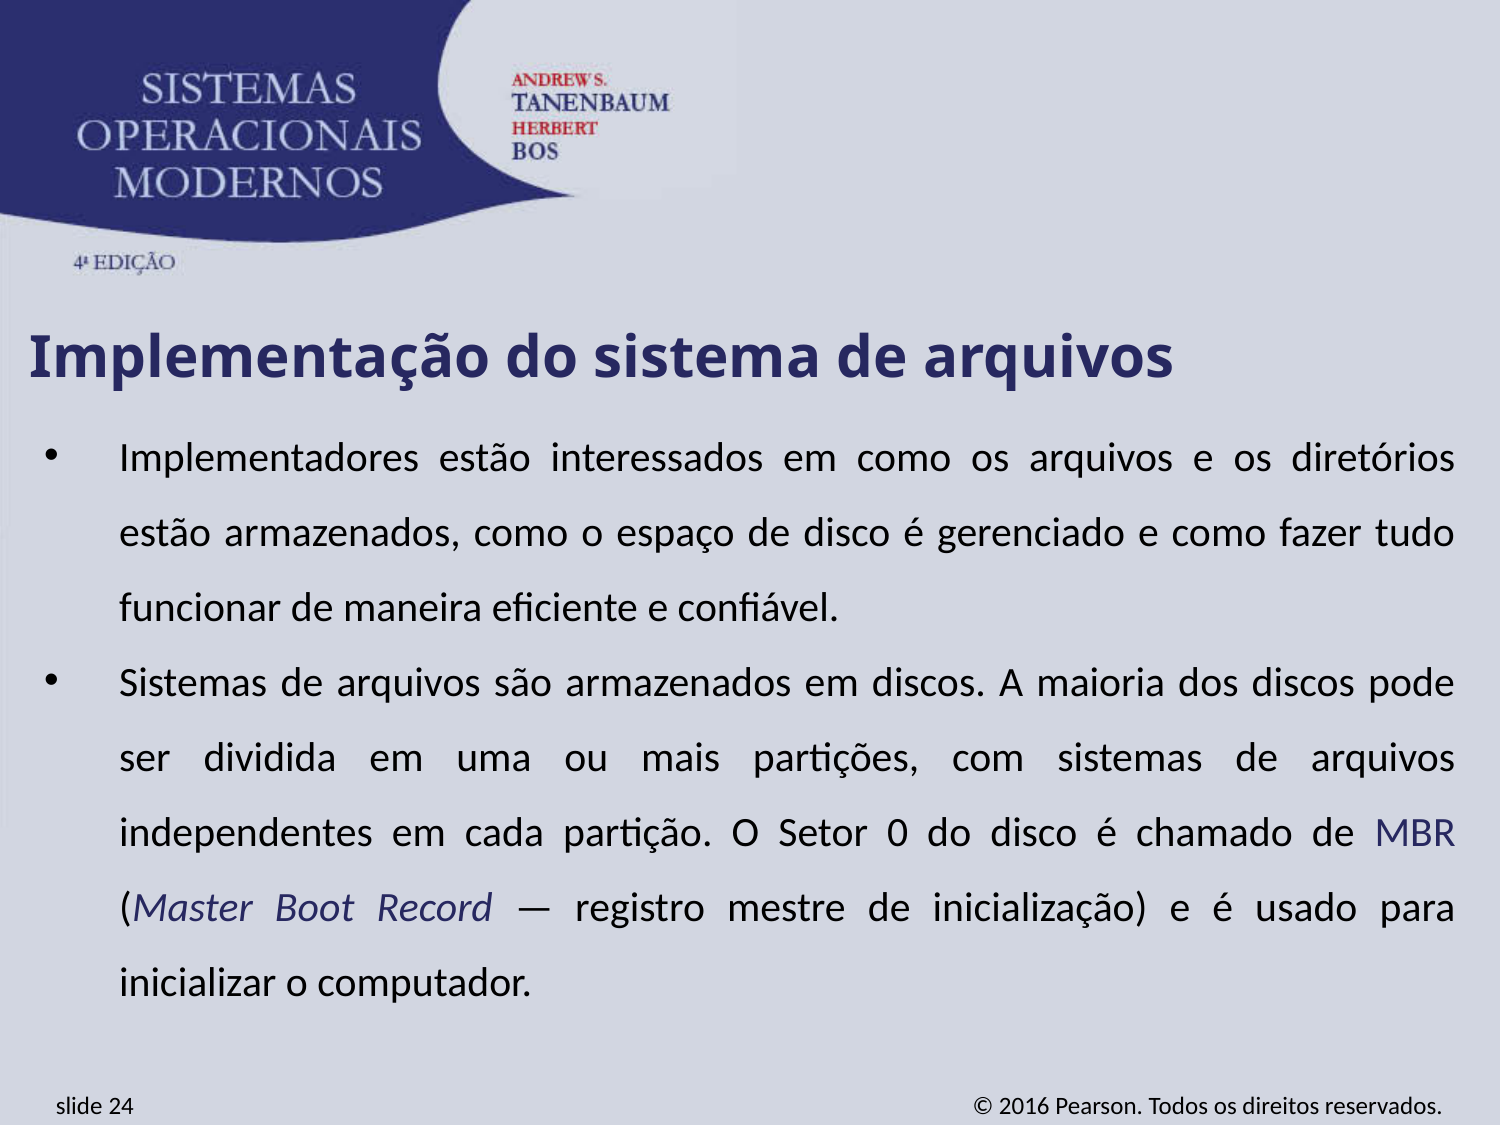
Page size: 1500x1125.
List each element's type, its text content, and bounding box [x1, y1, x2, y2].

text_box Implementação do sistema de arquivos [14, 311, 1190, 396]
picture [0, 0, 1500, 1125]
text_box Implementadores estão interessados em como os arquivos e os diretórios estão armazenados, como o espaço de disco é gerenciado e como fazer tudo funcionar de maneira eficiente e confiável. Sistemas de arquivos são armazenados em discos. A maioria dos discos pode ser dividida em uma ou mais partições, com sistemas de arquivos independentes em cada partição. O Setor 0 do disco é chamado de MBR (Master Boot Record — registro mestre de inicialização) e é usado para inicializar o computador. [29, 397, 1471, 1012]
